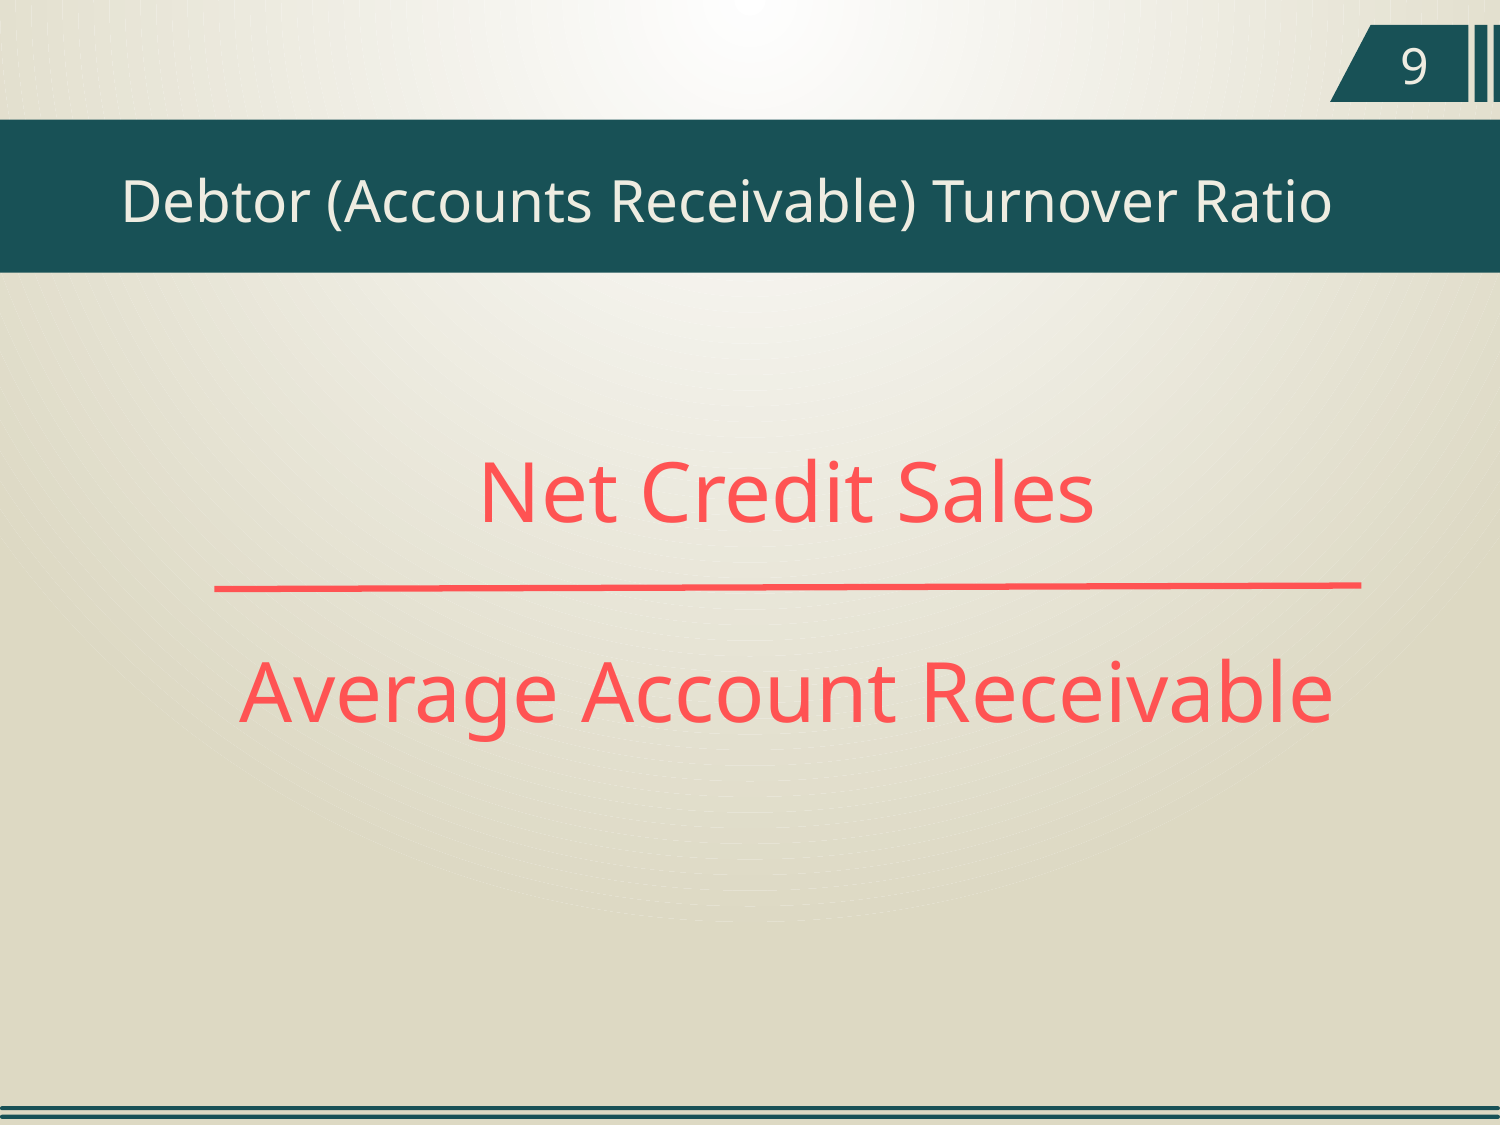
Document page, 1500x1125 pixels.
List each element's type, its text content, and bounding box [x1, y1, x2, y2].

text_box Net Credit Sales Average Account Receivable [214, 591, 1362, 747]
text_box 9 [1385, 26, 1453, 102]
text_box Net Credit Sales Average Account Receivable [214, 431, 1362, 585]
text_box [214, 585, 1362, 591]
text_box Debtor (Accounts Receivable) Turnover Ratio [105, 156, 1428, 242]
